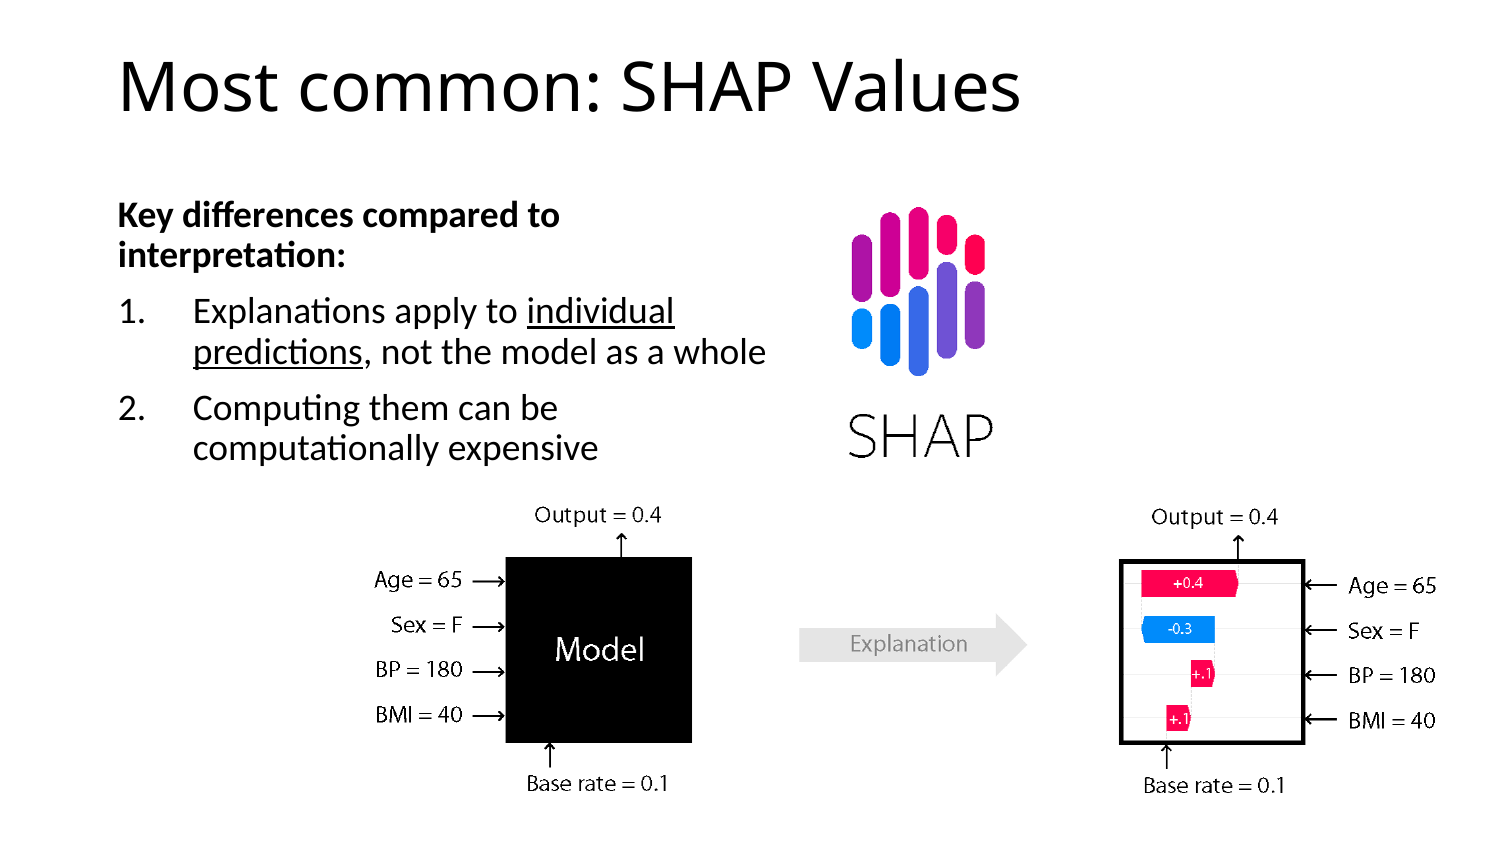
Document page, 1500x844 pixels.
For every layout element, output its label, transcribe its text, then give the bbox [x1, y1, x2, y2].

title Most common: SHAP Values [103, 44, 1397, 207]
list Key differences compared to interpretation: Explanations apply to individual predictions, not the model as a whole Computing them can be computationally expensive [103, 187, 787, 723]
picture [365, 207, 1444, 799]
